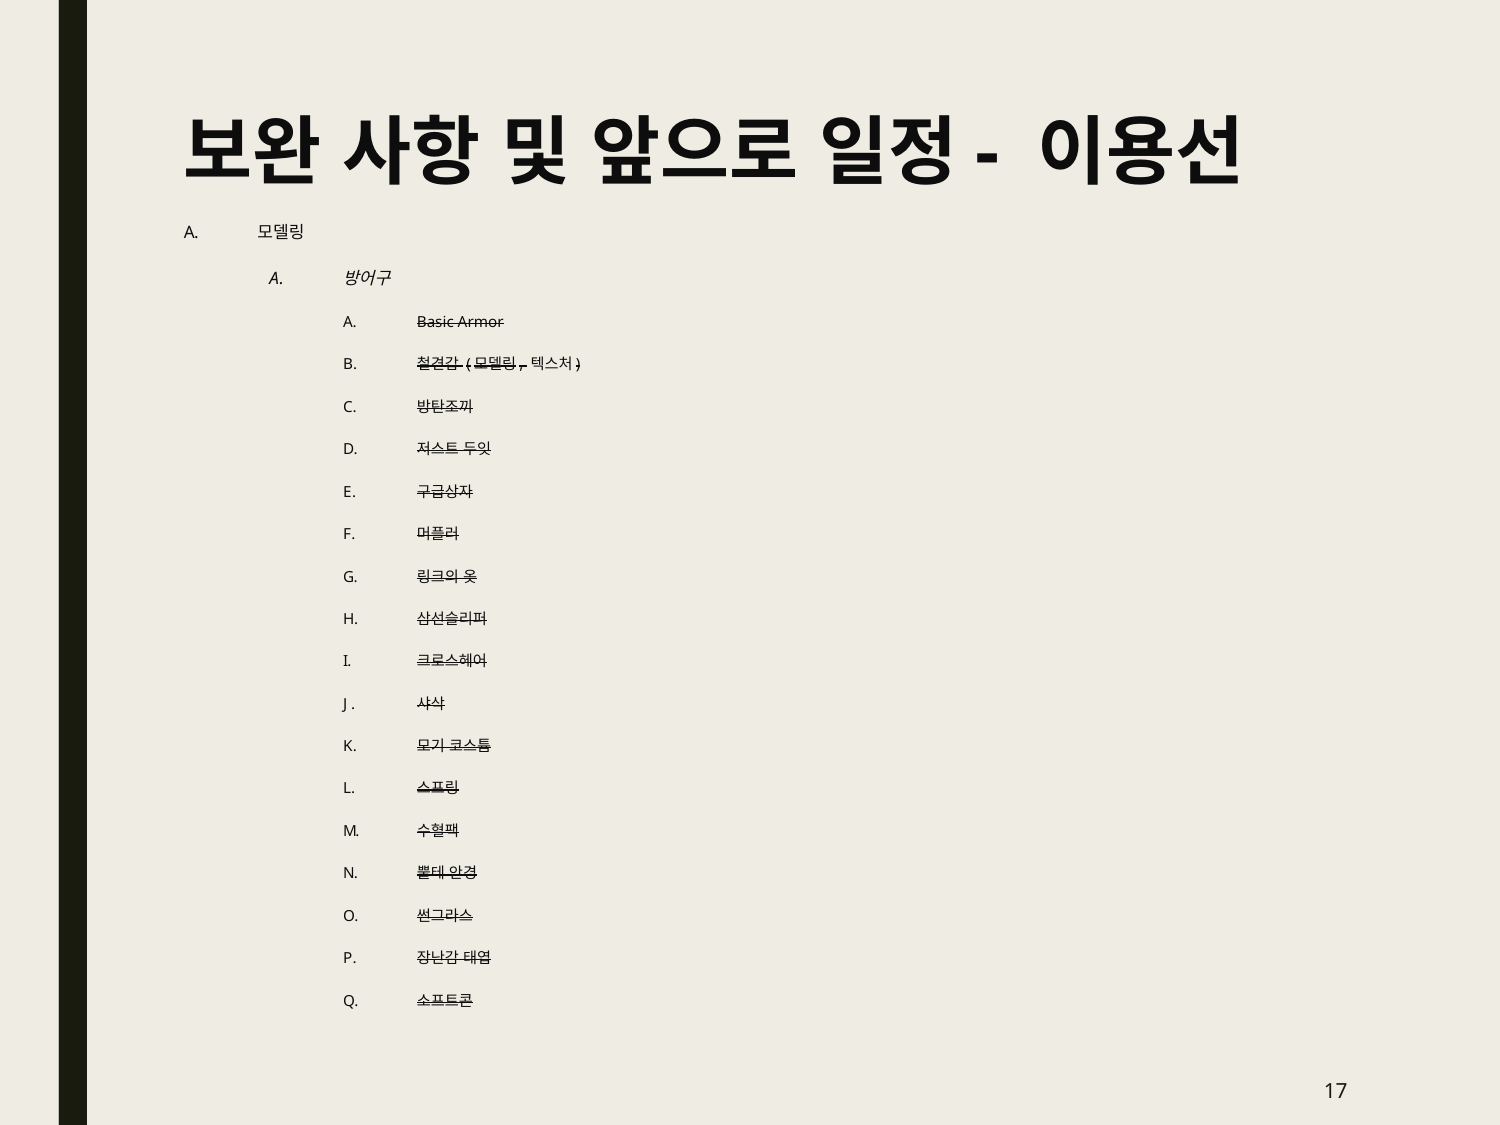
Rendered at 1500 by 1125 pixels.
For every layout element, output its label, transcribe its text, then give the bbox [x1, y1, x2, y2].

title 보완 사항 및 앞으로 일정- 이용선 [168, 106, 1351, 202]
list 모델링 방어구 Basic Armor 철견갑 (모델링, 텍스처) 방탄조끼 저스트 두잇 구급상자 머플러 링크의 옷 삼선슬리퍼 크로스헤어 샤삭 모기 코스튬 스프링 수혈팩 뿔테 안경 썬그라스 장난감 태엽 소프트콘 [168, 202, 1351, 1019]
slide_number 17 [1165, 1058, 1363, 1125]
